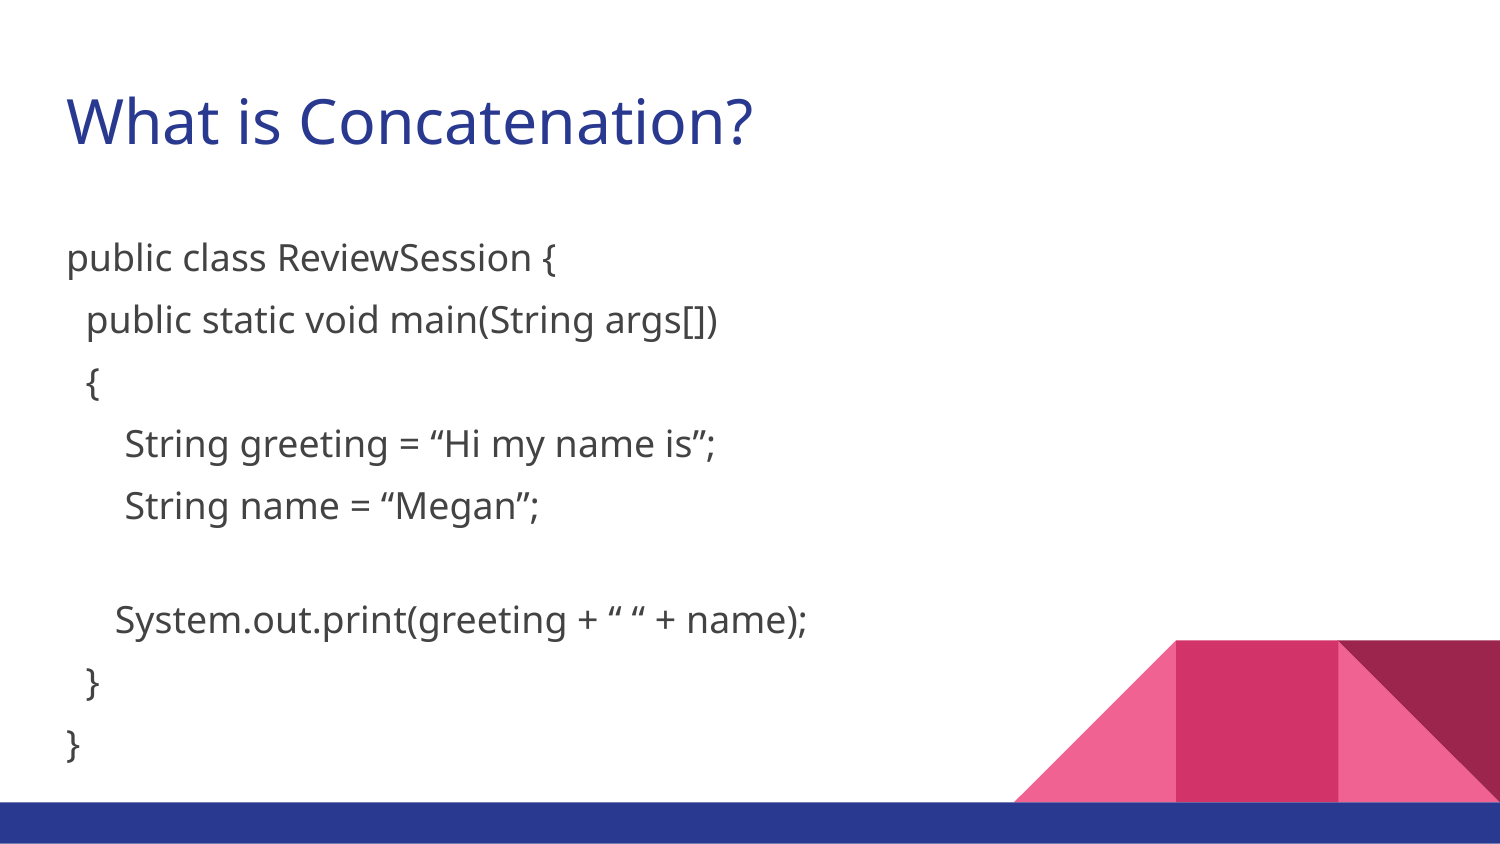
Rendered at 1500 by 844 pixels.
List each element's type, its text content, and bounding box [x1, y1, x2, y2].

title What is Concatenation? [51, 67, 1449, 167]
list public class ReviewSession { public static void main(String args[]) { String greeting = “Hi my name is”; String name = “Megan”; System.out.print(greeting + “ “ + name); } } [51, 201, 1449, 750]
